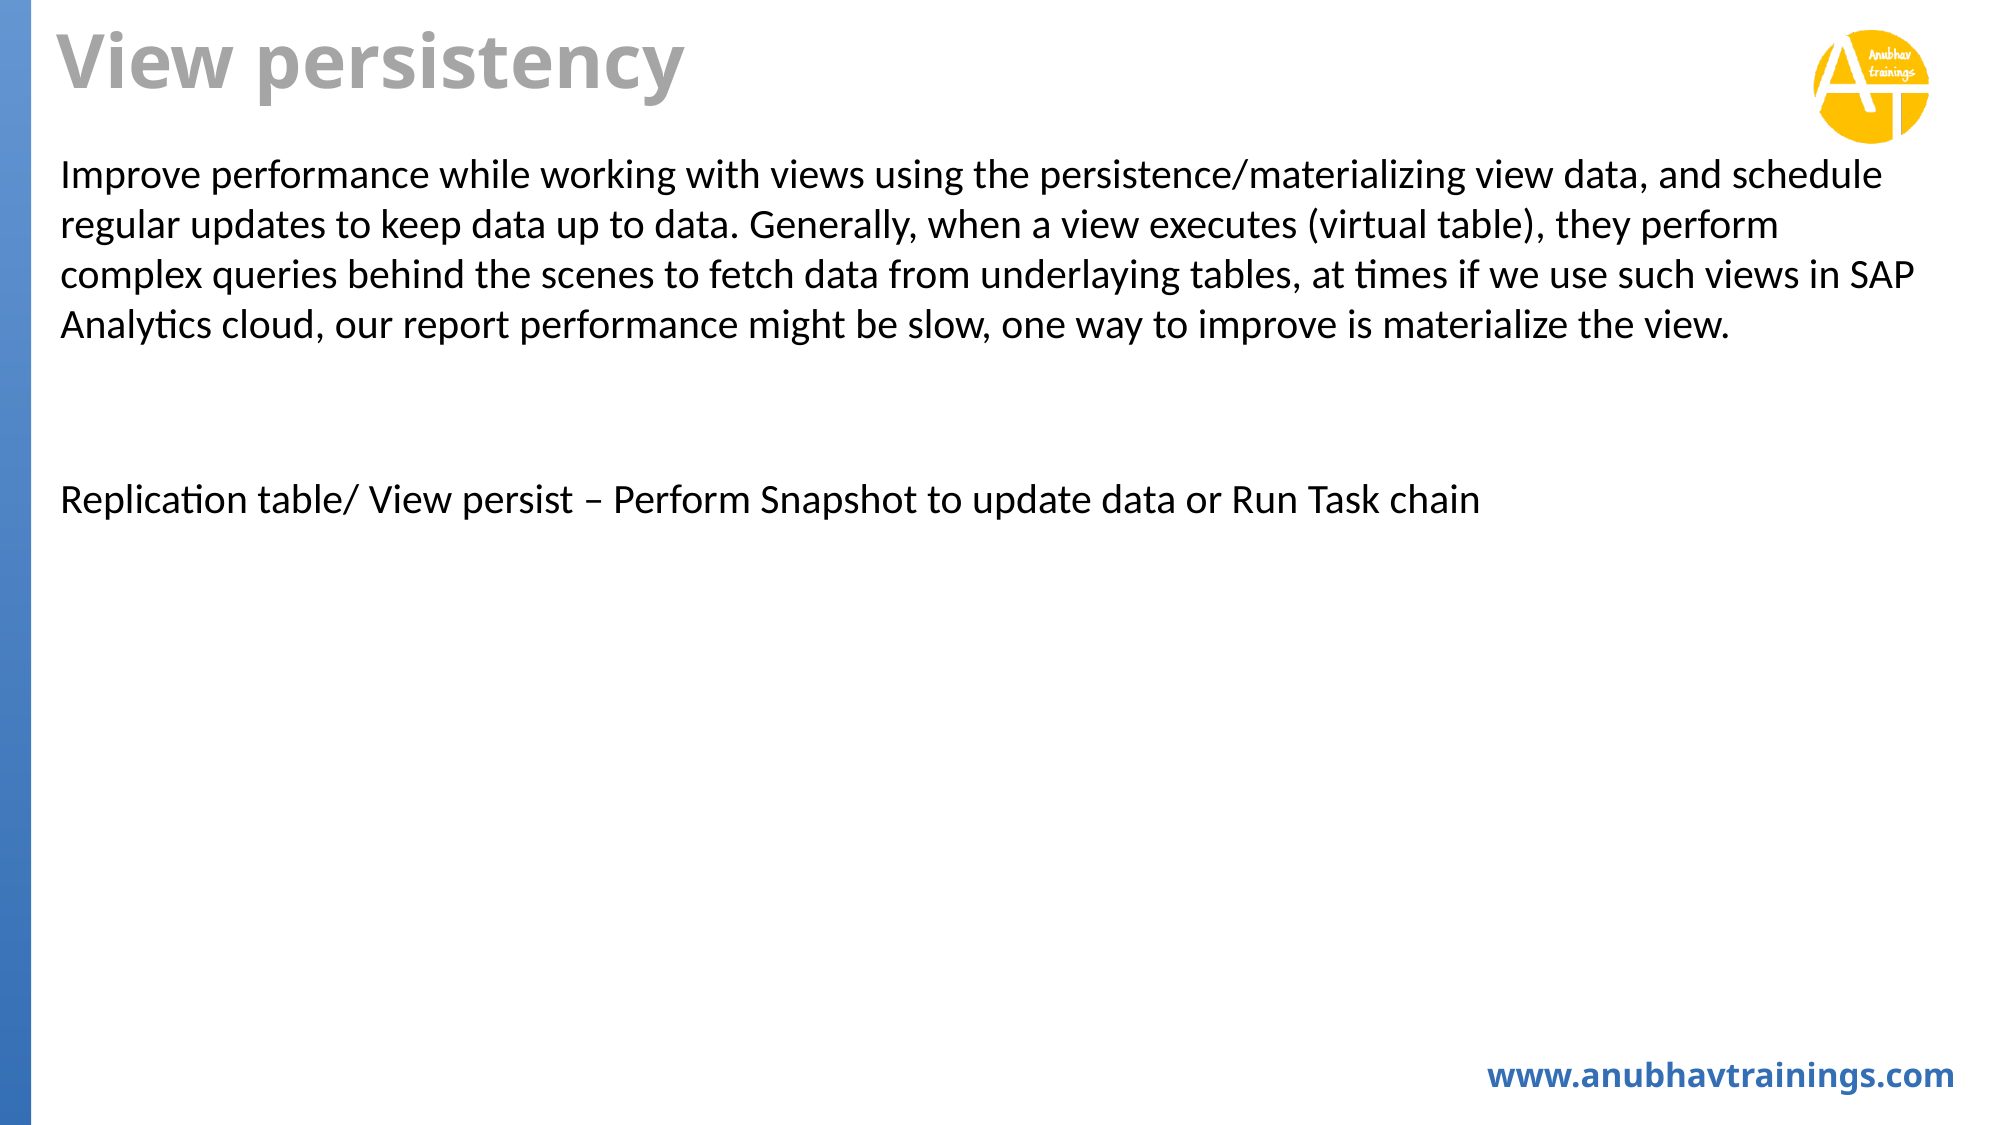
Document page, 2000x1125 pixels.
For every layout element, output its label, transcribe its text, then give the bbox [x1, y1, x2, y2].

list Improve performance while working with views using the persistence/materializing view data, and schedule regular updates to keep data up to data. Generally, when a view executes (virtual table), they perform complex queries behind the scenes to fetch data from underlaying tables, at times if we use such views in SAP Analytics cloud, our report performance might be slow, one way to improve is materialize the view. Replication table/ View persist – Perform Snapshot to update data or Run Task chain [60, 137, 1922, 1059]
title View persistency [56, 0, 1654, 117]
picture [1802, 22, 1935, 153]
